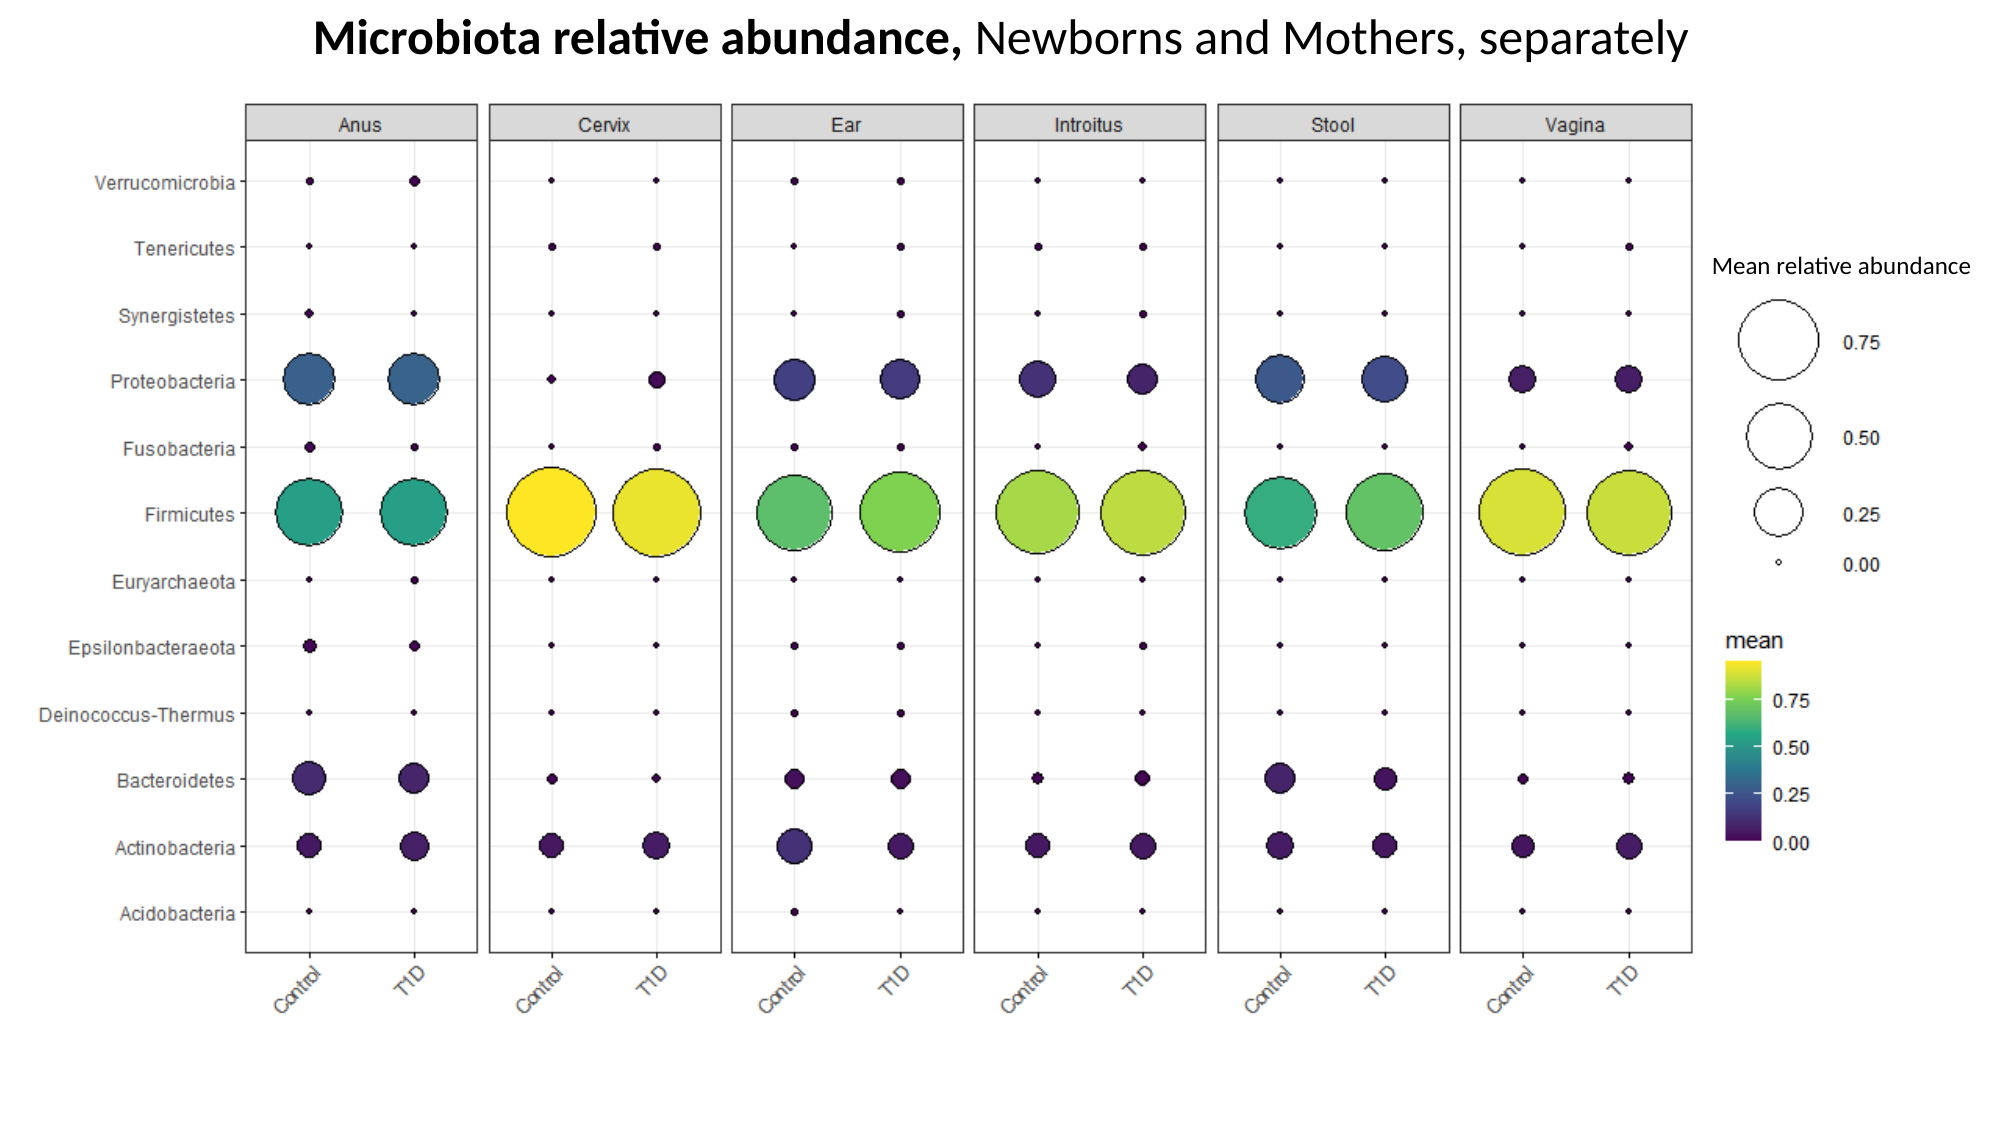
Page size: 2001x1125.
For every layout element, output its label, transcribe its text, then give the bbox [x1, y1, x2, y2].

text_box Microbiota relative abundance, Newborns and Mothers, separately [298, 0, 1778, 72]
text_box Mean relative abundance [1904, 242, 1998, 287]
picture [28, 93, 1904, 1032]
